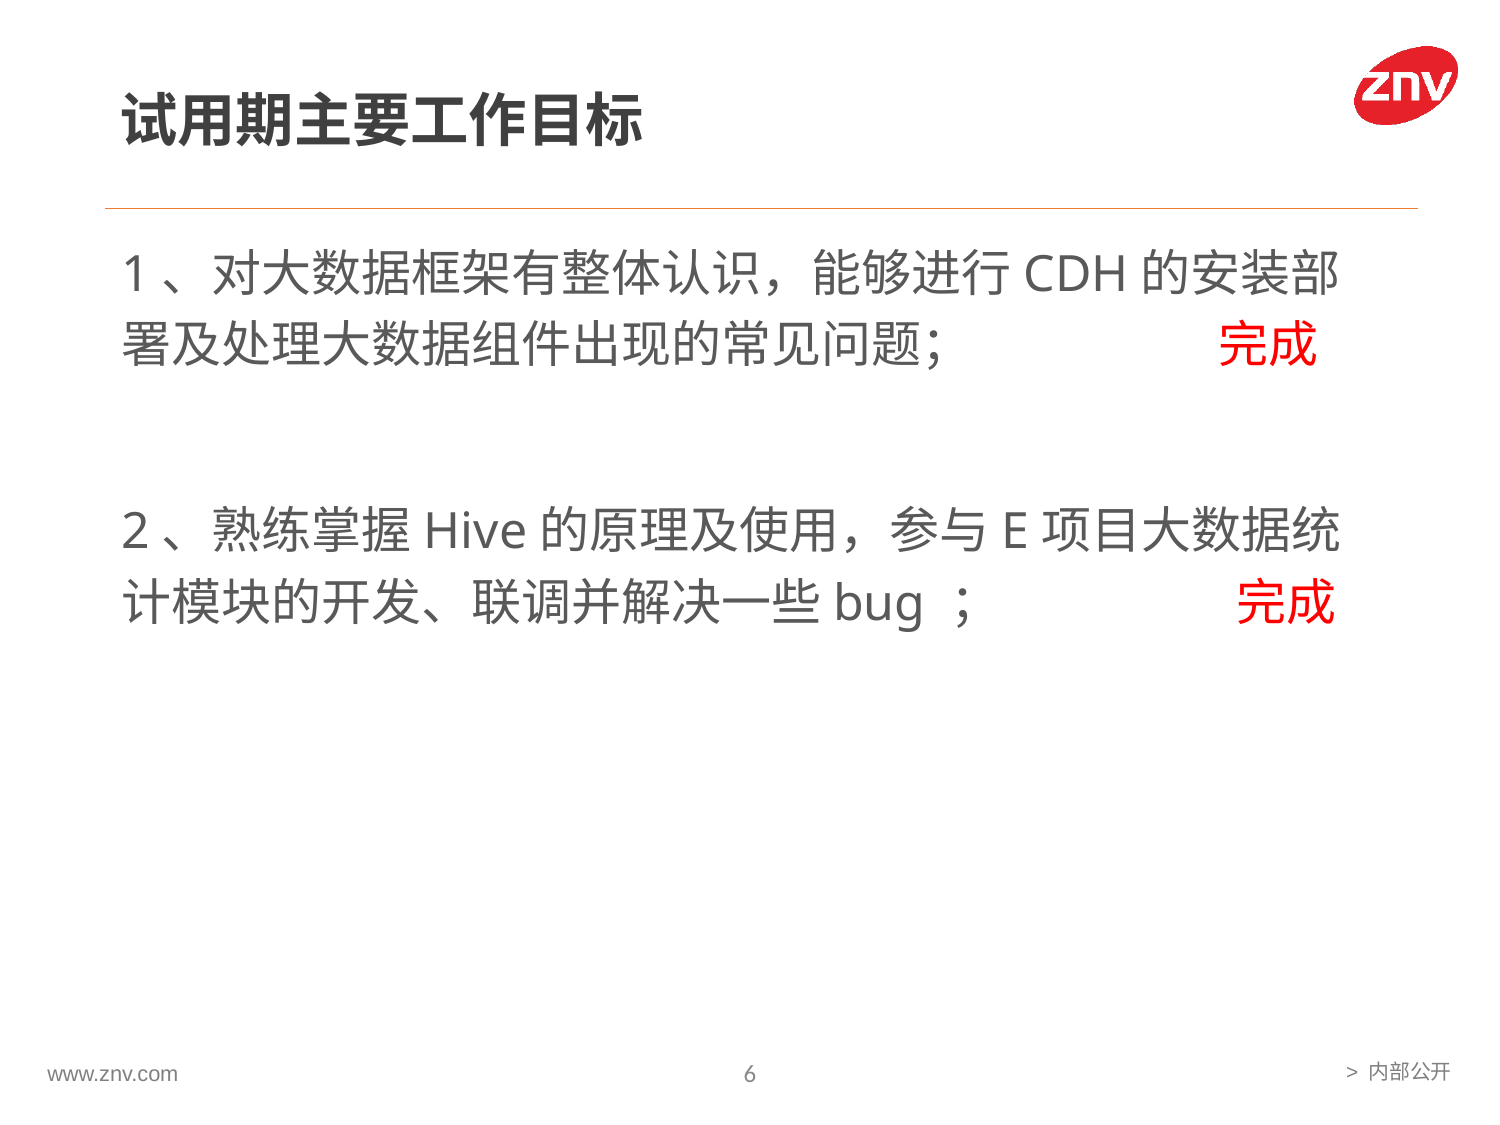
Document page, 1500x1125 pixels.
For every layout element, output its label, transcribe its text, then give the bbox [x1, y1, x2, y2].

list 1、对大数据框架有整体认识，能够进行CDH的安装部署及处理大数据组件出现的常见问题； 完成 2、熟练掌握Hive的原理及使用，参与E项目大数据统计模块的开发、联调并解决一些bug ； 完成 [106, 221, 1397, 1029]
slide_number 6 [581, 1042, 919, 1103]
picture [1354, 46, 1458, 125]
text_box 试用期主要工作目标 [104, 75, 1347, 161]
